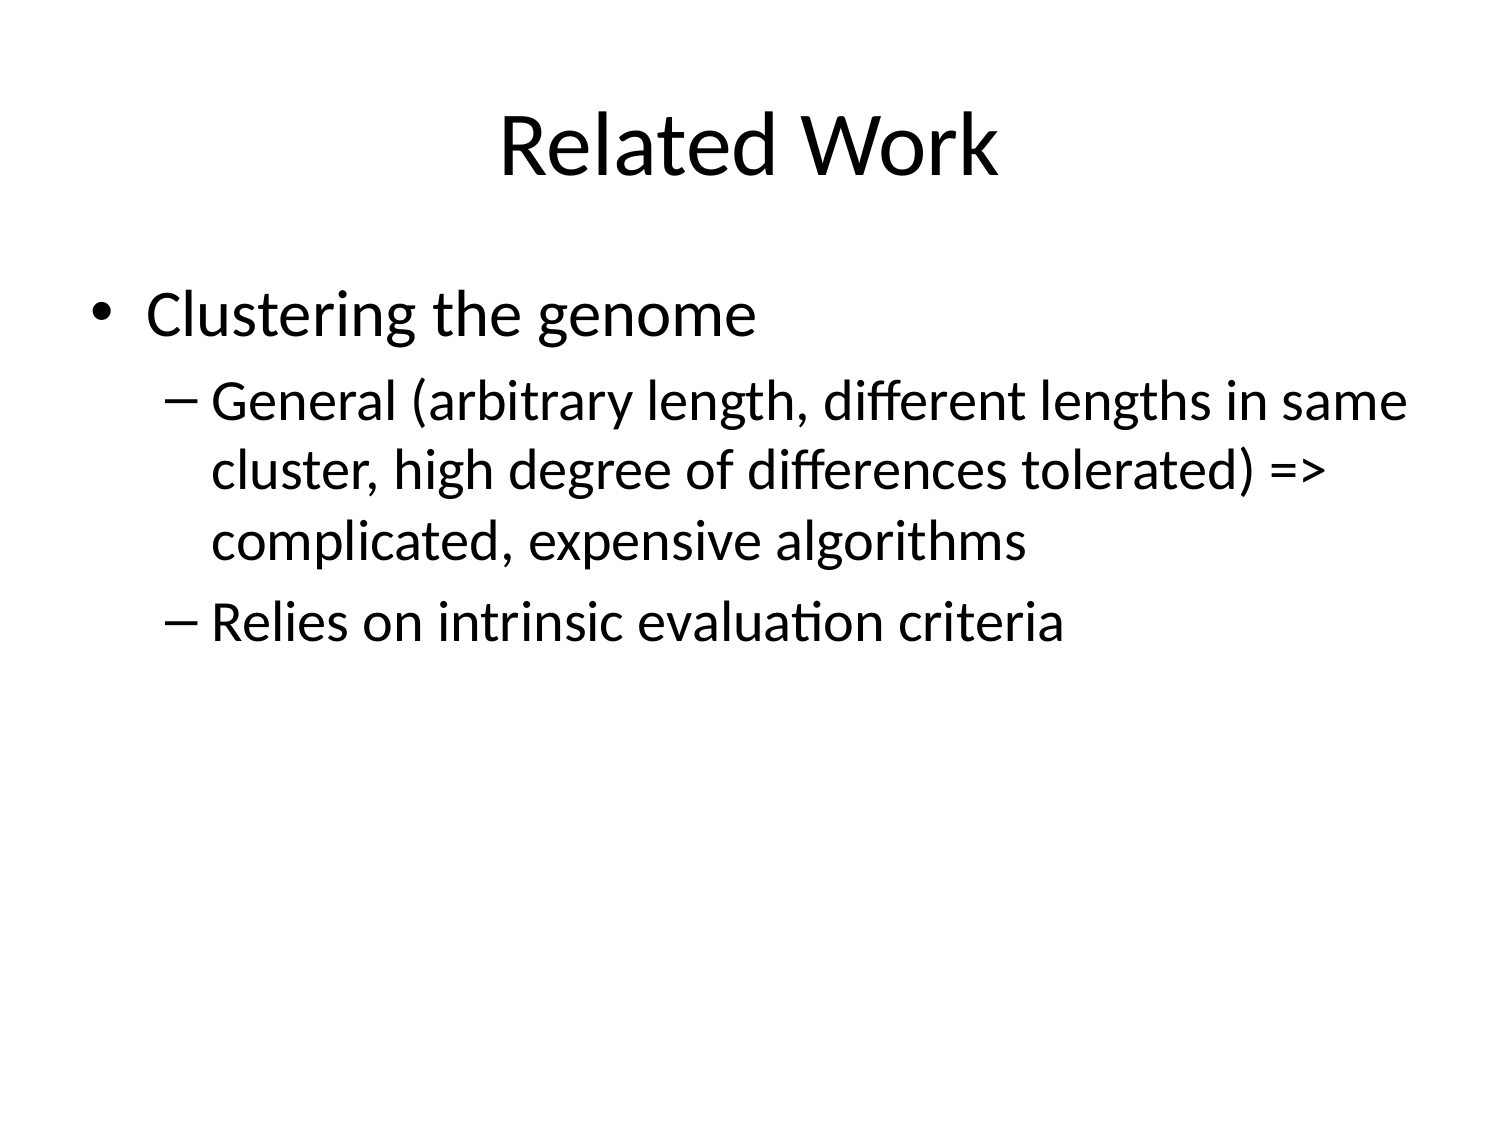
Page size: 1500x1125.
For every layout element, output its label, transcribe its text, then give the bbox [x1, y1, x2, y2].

list Clustering the genome General (arbitrary length, different lengths in same cluster, high degree of differences tolerated) => complicated, expensive algorithms Relies on intrinsic evaluation criteria [75, 262, 1425, 1005]
title Related Work [75, 45, 1425, 233]
